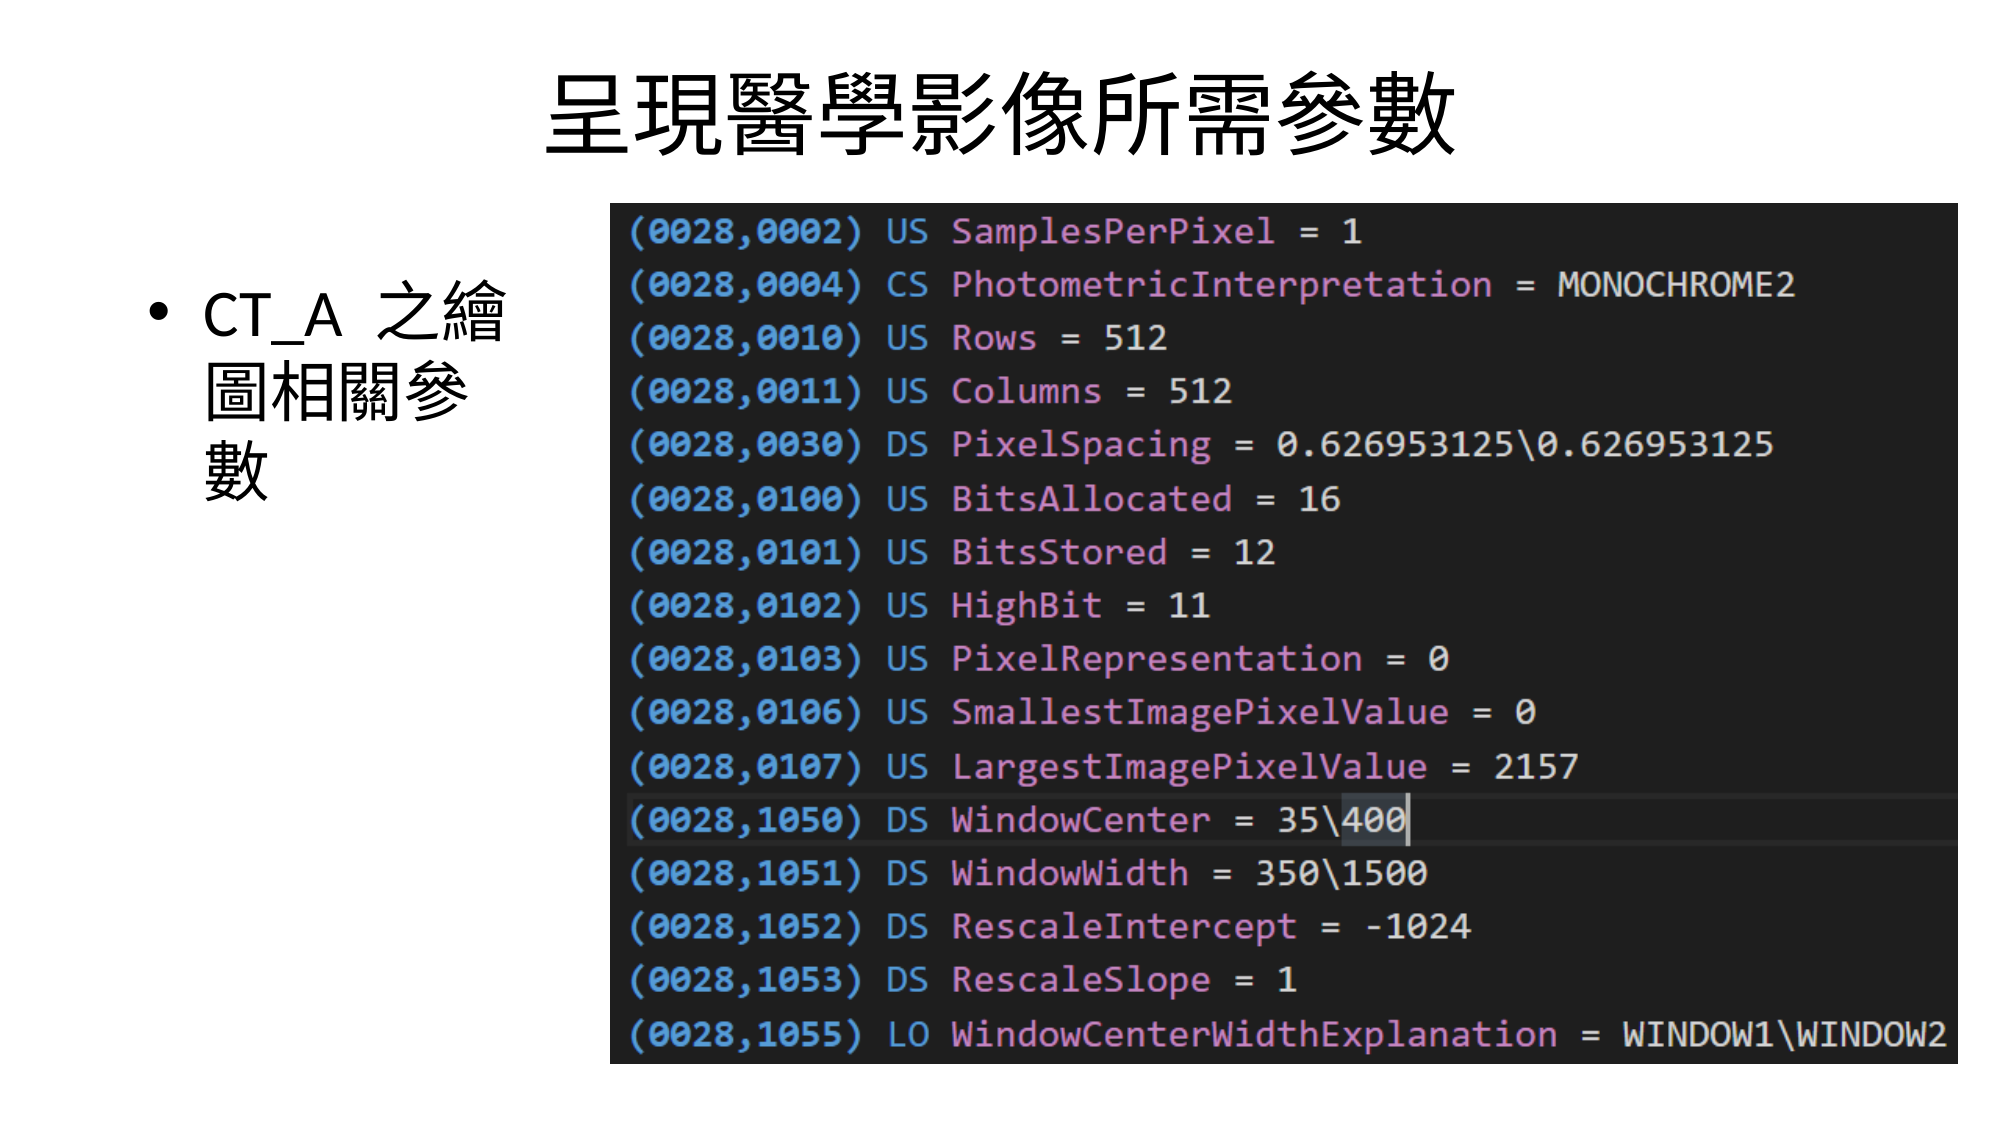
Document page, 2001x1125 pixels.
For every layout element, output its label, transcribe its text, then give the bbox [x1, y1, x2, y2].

picture [610, 203, 1958, 1064]
title 呈現醫學影像所需參數 [99, 45, 1900, 180]
list CT_A 之繪圖相關參數 [132, 262, 532, 1005]
